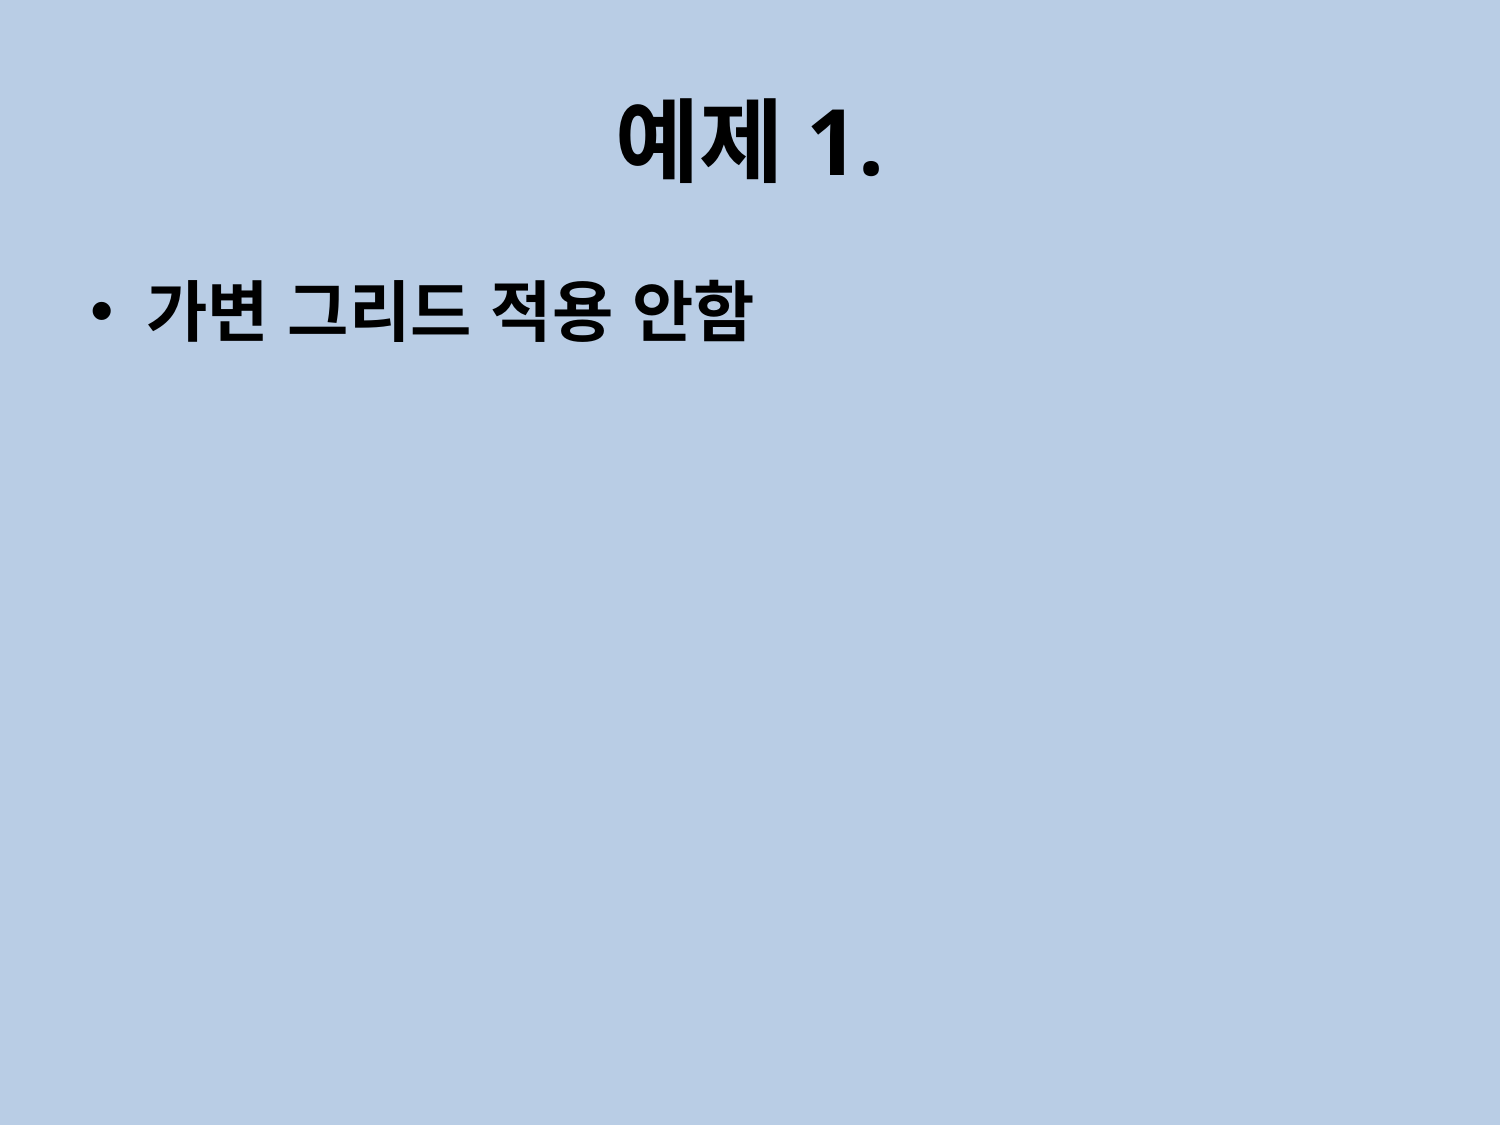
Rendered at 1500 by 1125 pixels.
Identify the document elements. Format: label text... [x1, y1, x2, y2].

list 가변 그리드 적용 안함 [75, 262, 1425, 1005]
title 예제1. [75, 45, 1425, 233]
